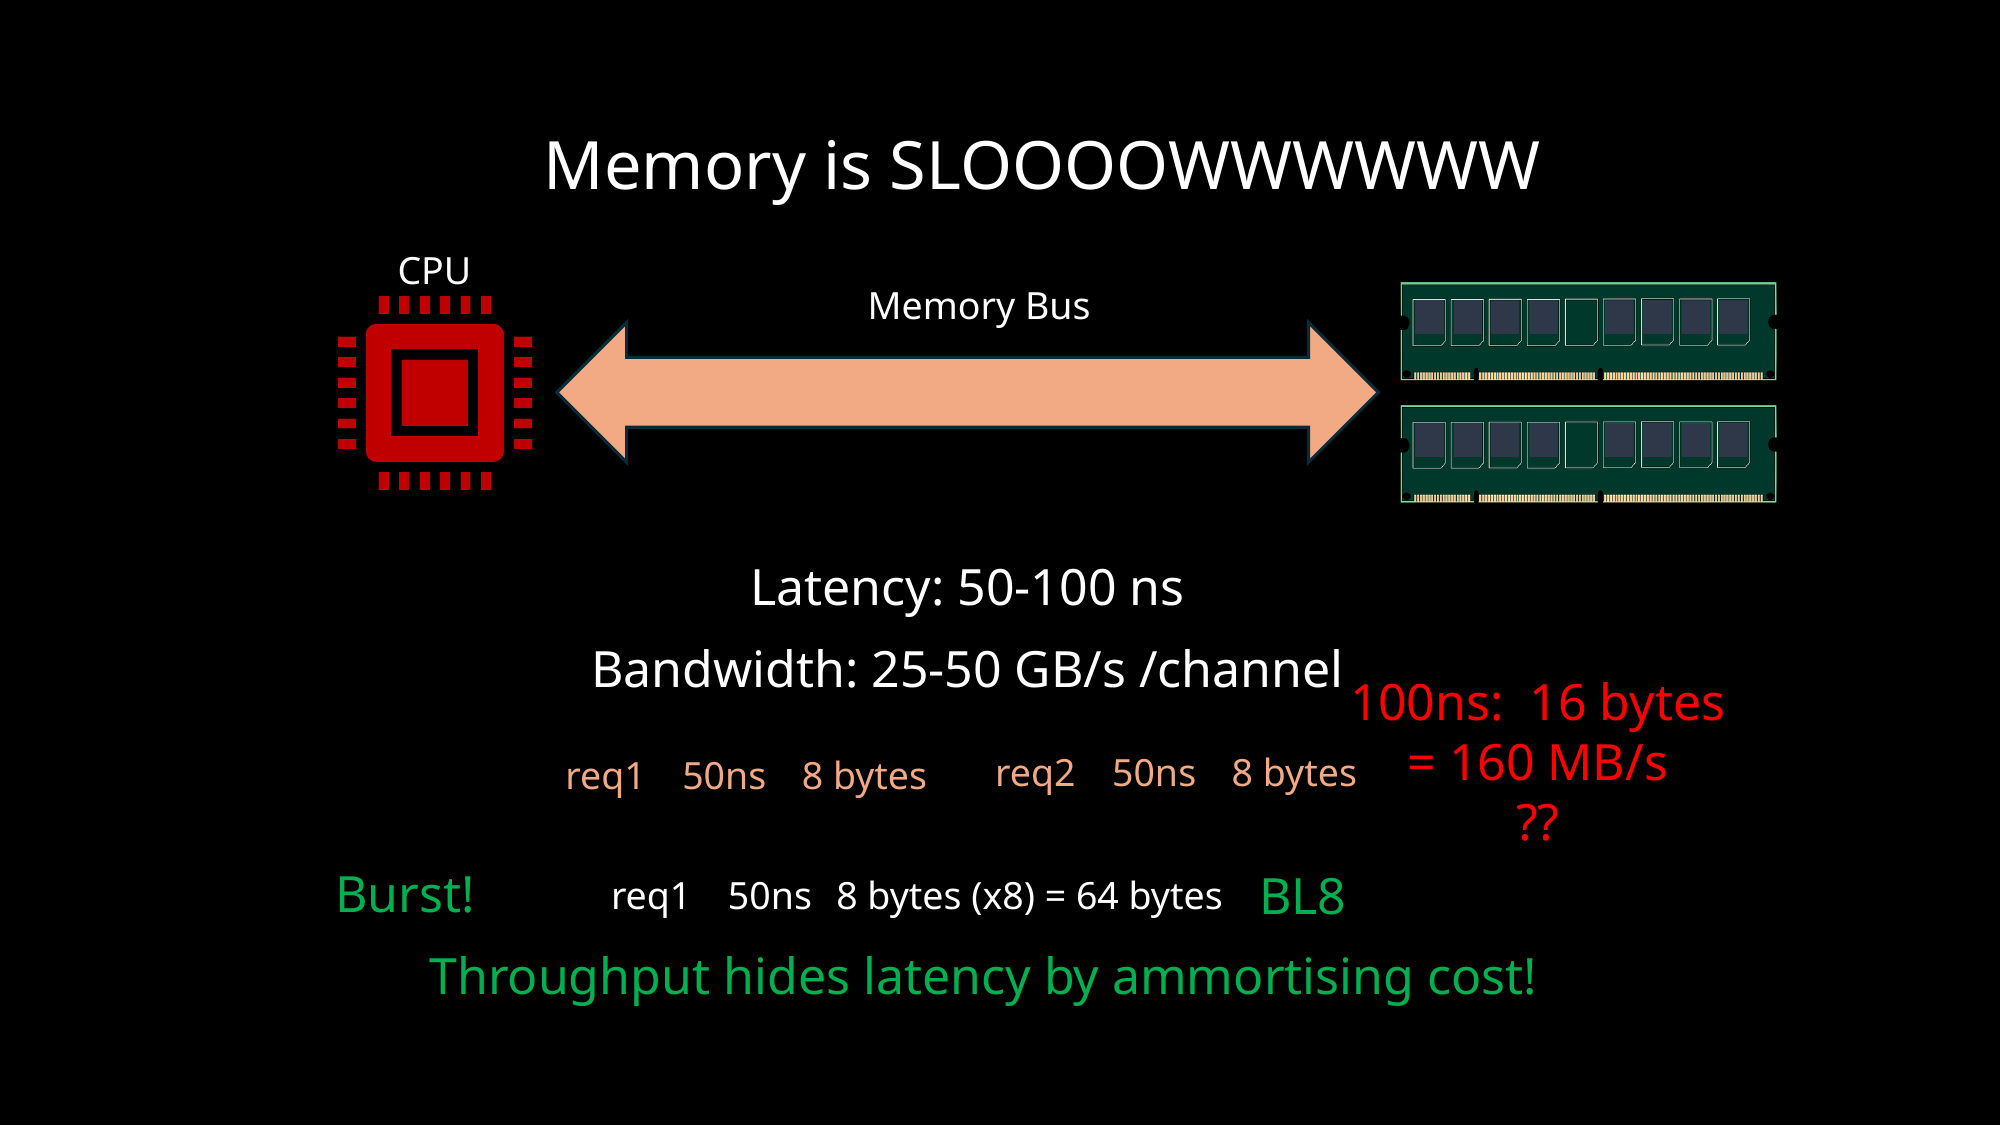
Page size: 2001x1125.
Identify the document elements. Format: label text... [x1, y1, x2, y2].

text_box 50ns [1097, 741, 1212, 801]
text_box 50ns [713, 864, 821, 924]
text_box req1 [550, 744, 661, 805]
text_box Throughput hides latency by ammortising cost! [414, 936, 1553, 1012]
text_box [311, 239, 558, 516]
text_box 8 bytes [1216, 741, 1335, 801]
text_box Bandwidth: 25-50 GB/s /channel [576, 630, 1359, 706]
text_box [1399, 236, 1778, 549]
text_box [556, 274, 1379, 463]
text_box Latency: 50-100 ns [735, 547, 1200, 623]
text_box 8 bytes (x8) = 64 bytes [821, 864, 1238, 924]
text_box BL8 [1244, 857, 1362, 932]
text_box req1 [596, 864, 707, 924]
text_box 50ns [667, 744, 782, 805]
text_box 8 bytes [787, 744, 943, 805]
text_box Memory is SLOOOOWWWWWW [528, 115, 1556, 211]
text_box req2 [980, 741, 1091, 801]
text_box Burst! [320, 855, 490, 930]
text_box 100ns: 16 bytes = 160 MB/s ?? [1335, 662, 1741, 858]
